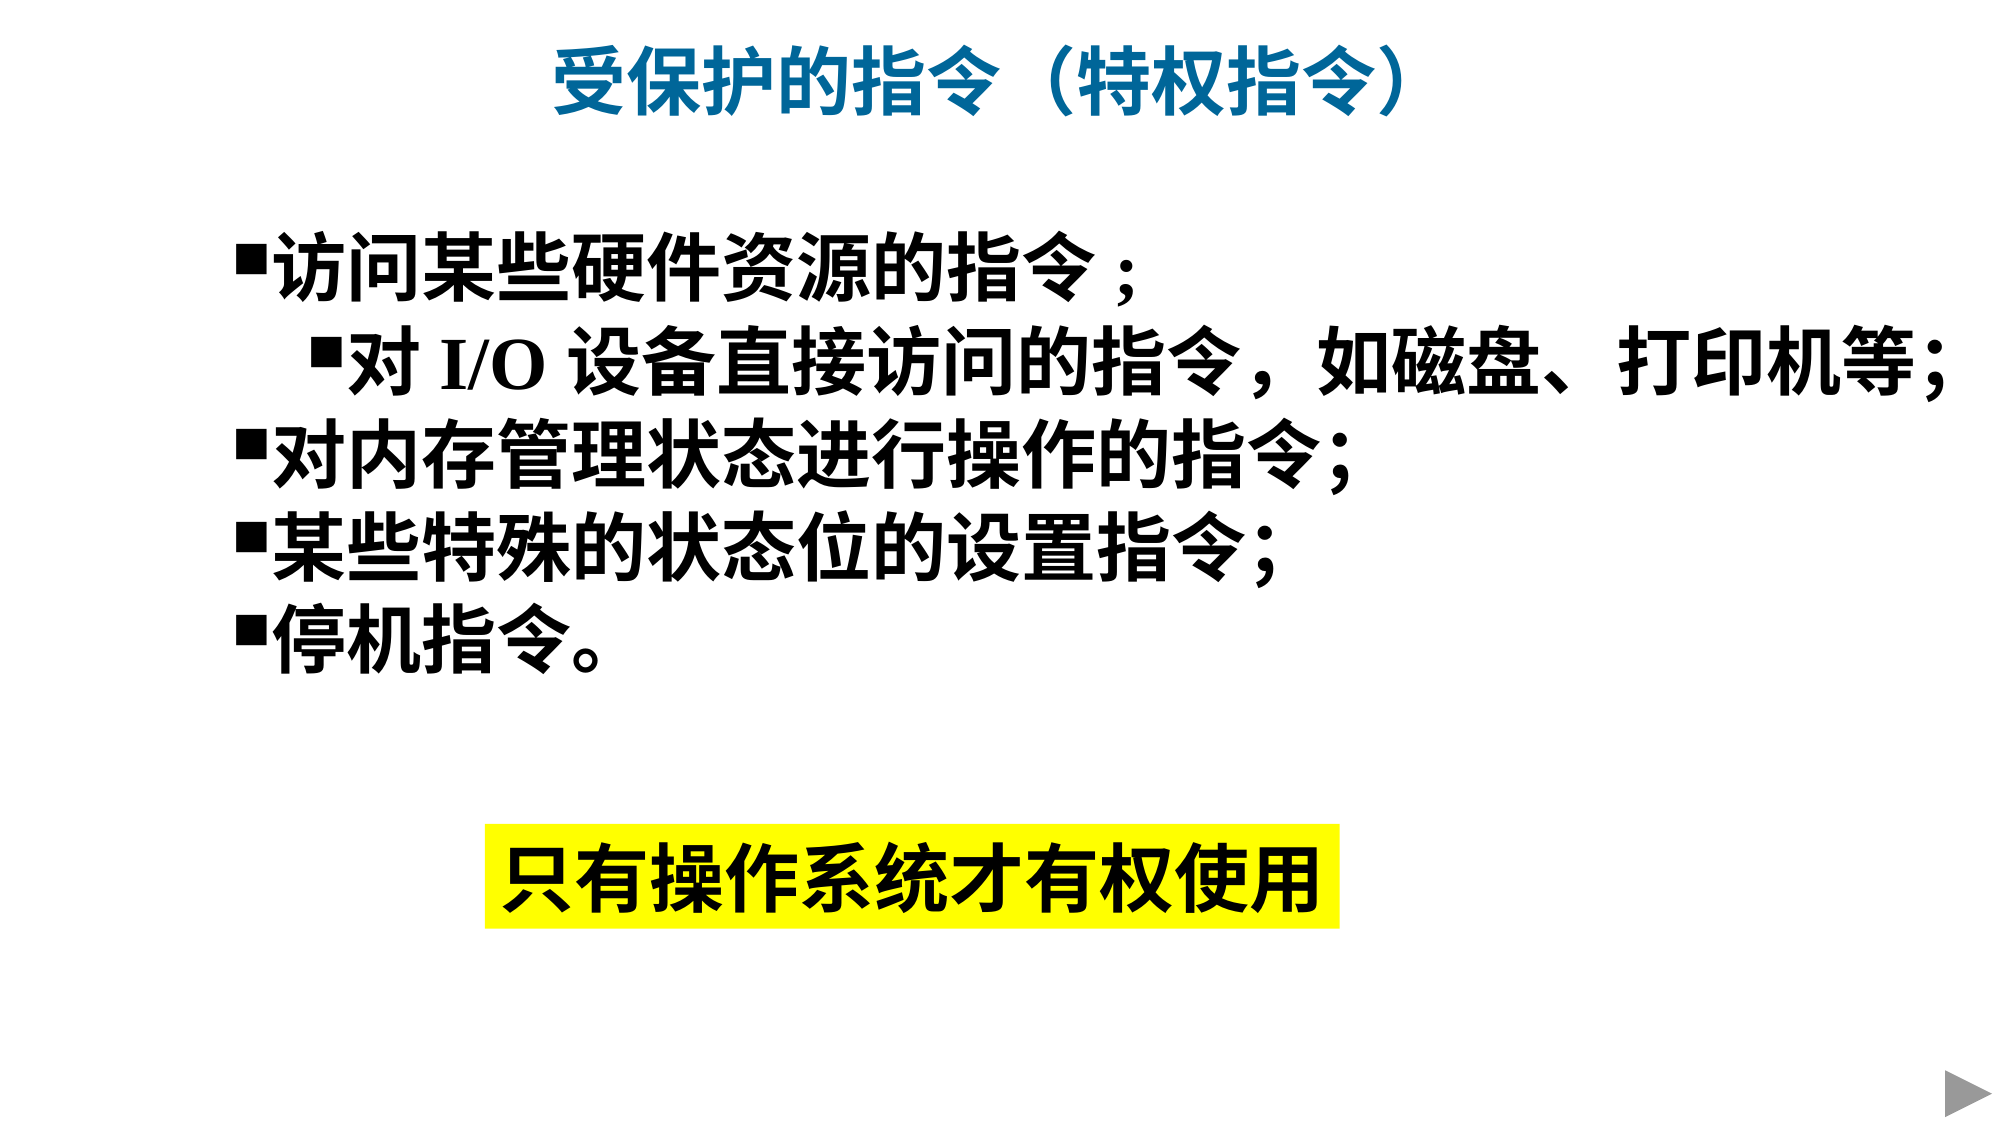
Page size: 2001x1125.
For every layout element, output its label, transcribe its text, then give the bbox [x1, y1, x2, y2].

text_box 只有操作系统才有权使用 [484, 823, 1340, 929]
text_box [1937, 1062, 2000, 1125]
text_box 访问某些硬件资源的指令; 对I/O设备直接访问的指令，如磁盘、打印机等； 对内存管理状态进行操作的指令； 某些特殊的状态位的设置指令； 停机指令。 [217, 213, 1955, 690]
text_box 受保护的指令（特权指令） [536, 26, 1467, 132]
